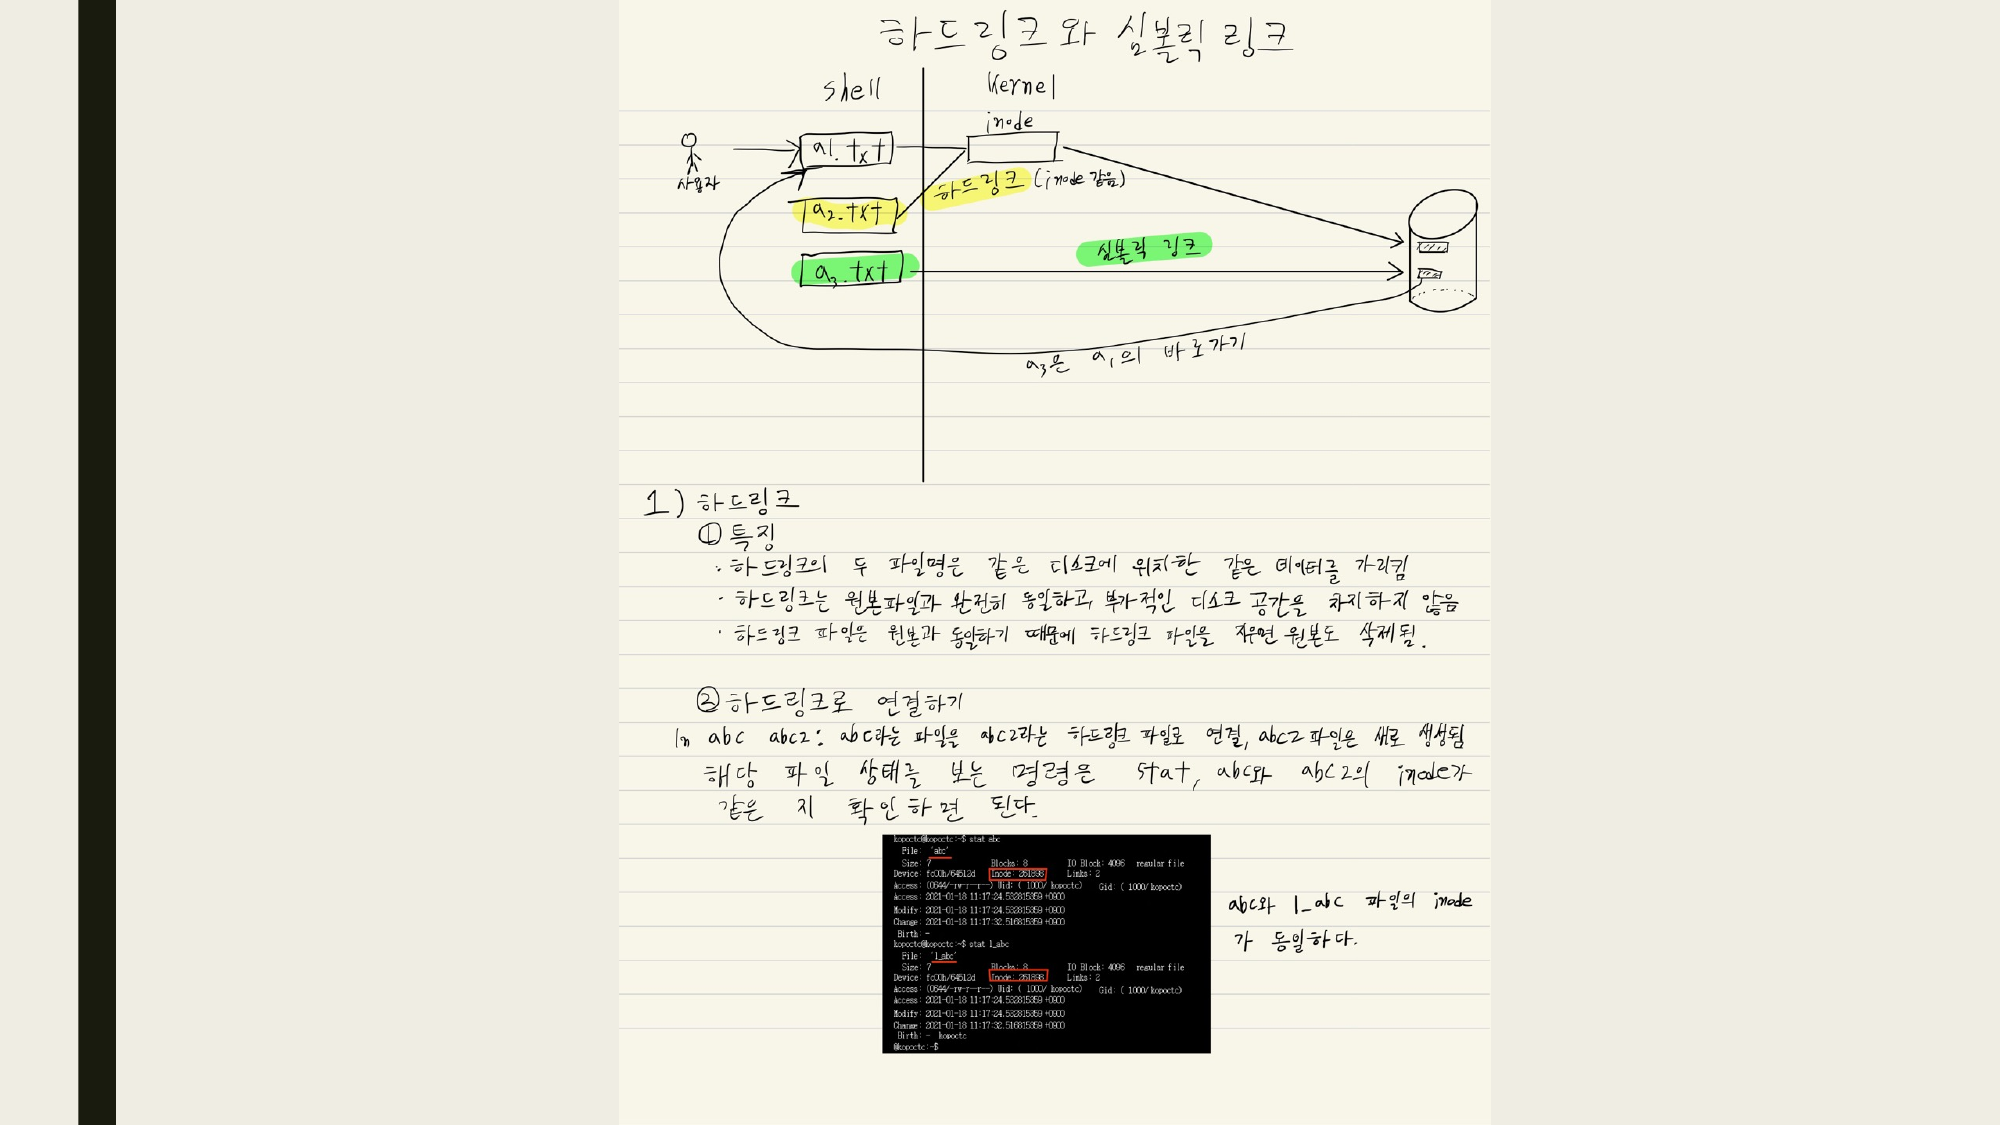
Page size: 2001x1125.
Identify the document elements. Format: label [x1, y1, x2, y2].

picture [619, 0, 1491, 1125]
